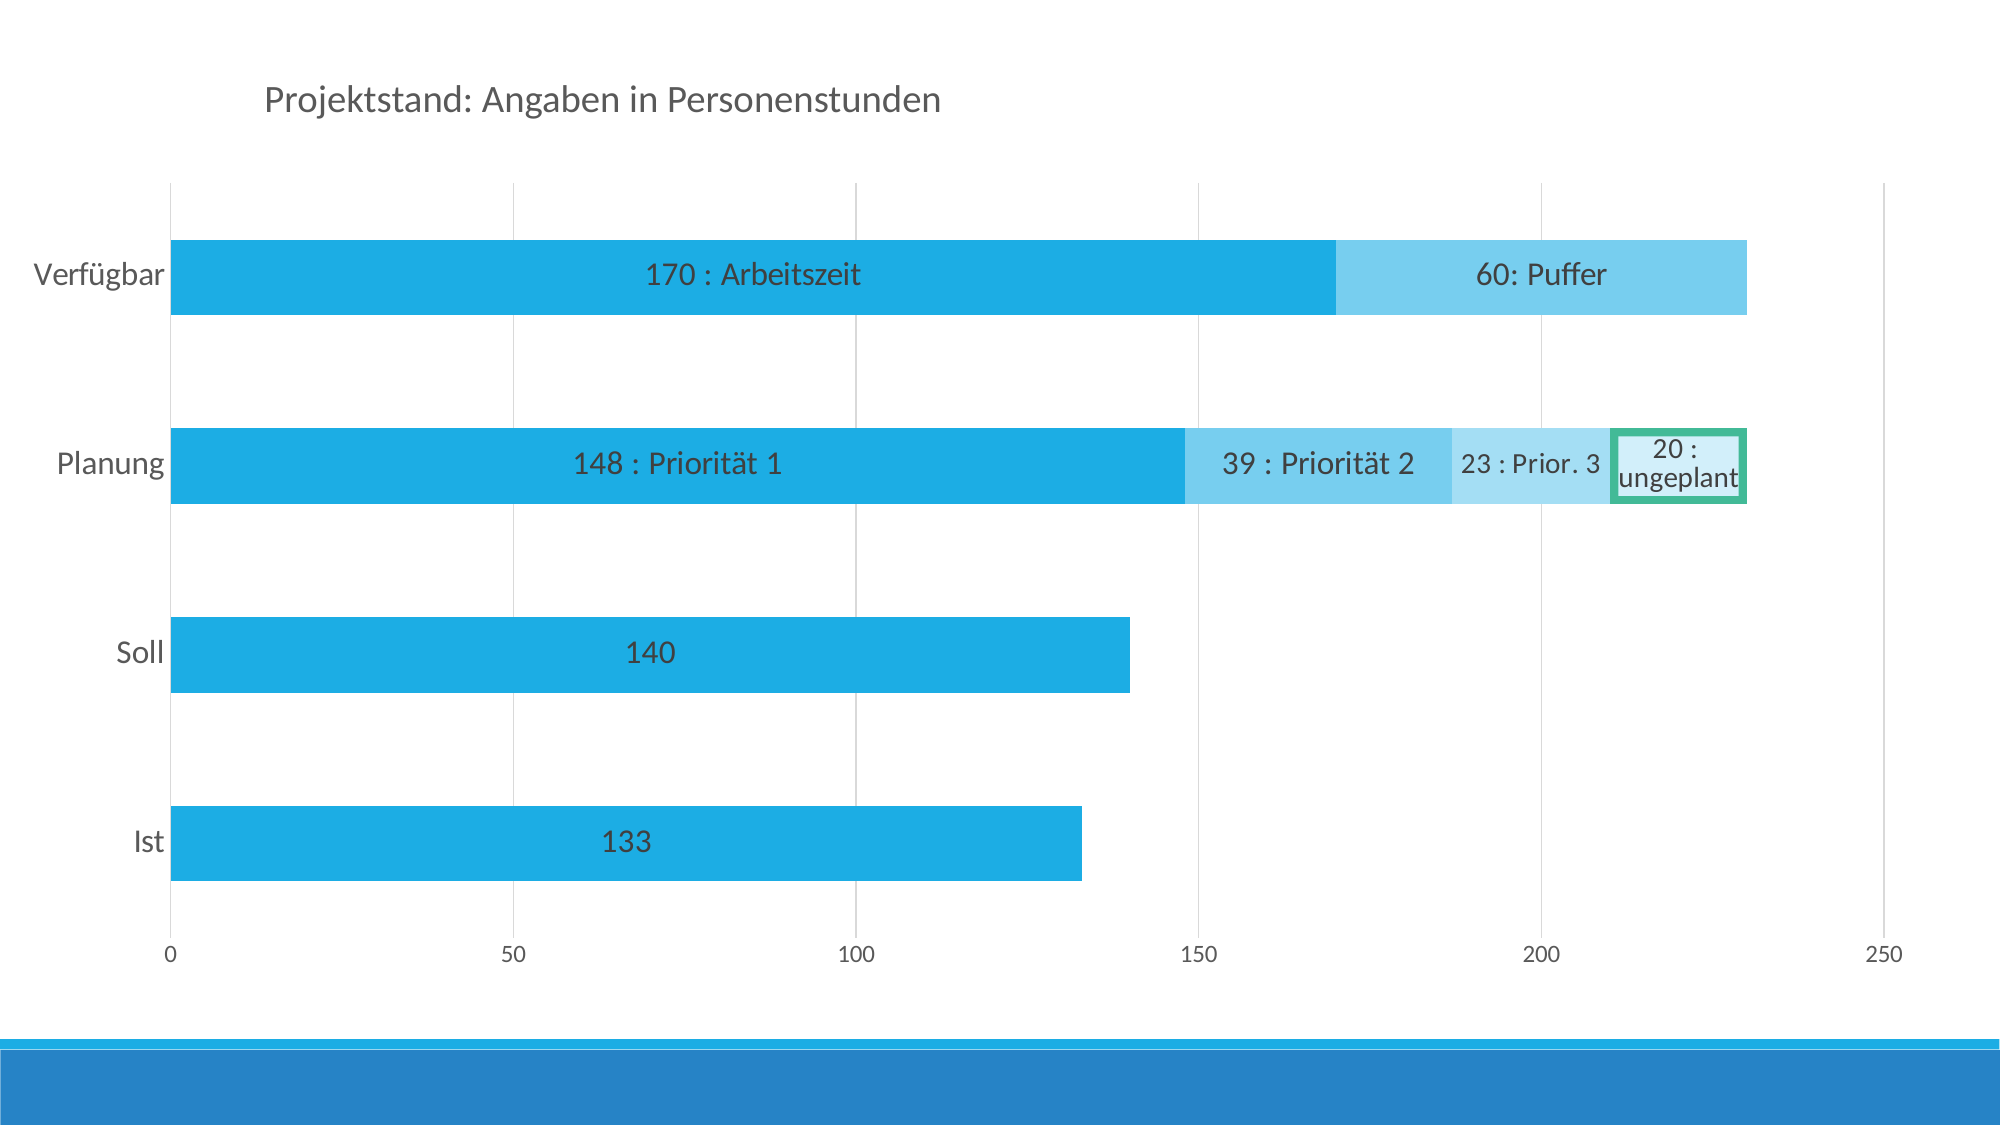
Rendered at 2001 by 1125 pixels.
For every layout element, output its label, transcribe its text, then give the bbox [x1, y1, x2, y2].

chart [21, 128, 1946, 1074]
text_box Projektstand: Angaben in Personenstunden [221, 66, 985, 124]
